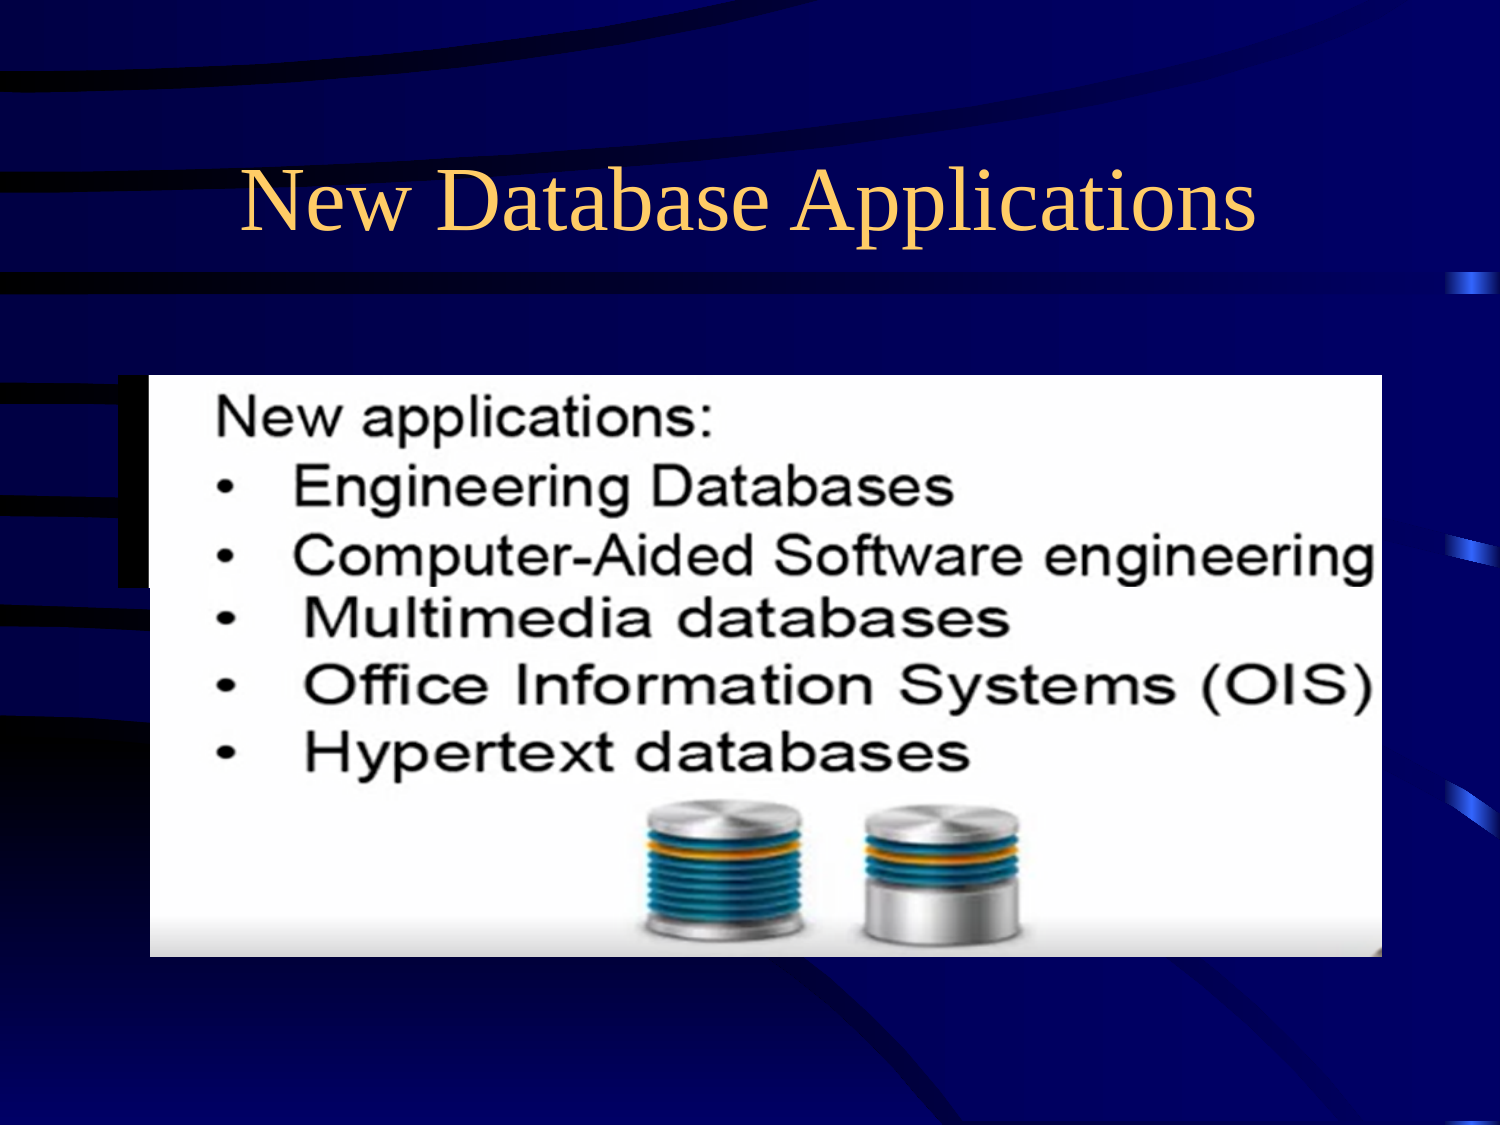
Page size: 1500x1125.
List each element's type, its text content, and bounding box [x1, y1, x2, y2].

picture [149, 587, 1383, 957]
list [117, 374, 1383, 588]
title New Database Applications [112, 99, 1388, 288]
